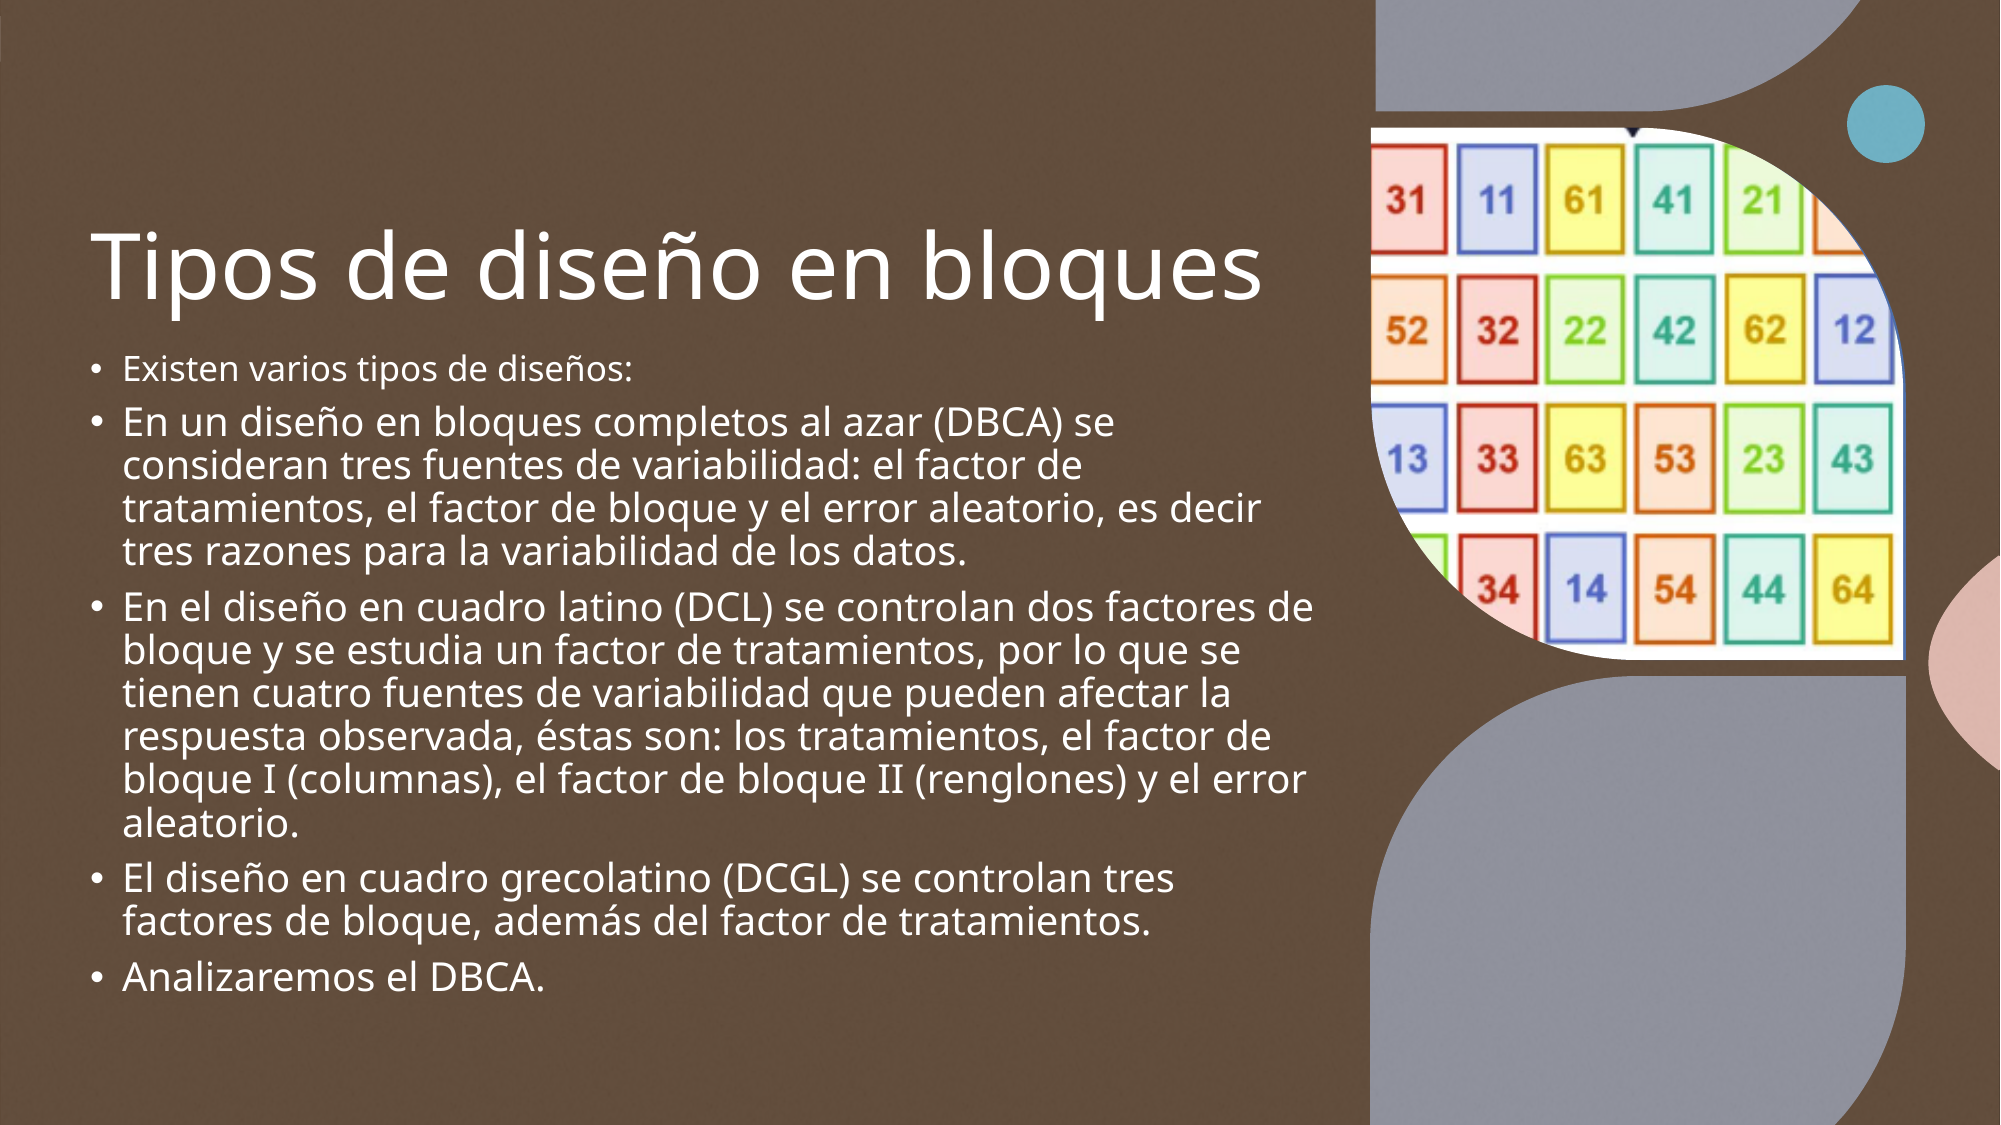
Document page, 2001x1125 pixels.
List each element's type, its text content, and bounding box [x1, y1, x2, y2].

list Existen varios tipos de diseños: En un diseño en bloques completos al azar (DBCA) se consideran tres fuentes de variabilidad: el factor de tratamientos, el factor de bloque y el error aleatorio, es decir tres razones para la variabilidad de los datos. En el diseño en cuadro latino (DCL) se controlan dos factores de bloque y se estudia un factor de tratamientos, por lo que se tienen cuatro fuentes de variabilidad que pueden afectar la respuesta observada, éstas son: los tratamientos, el factor de bloque I (columnas), el factor de bloque II (renglones) y el error aleatorio. El diseño en cuadro grecolatino (DCGL) se controlan tres factores de bloque, además del factor de tratamientos. Analizaremos el DBCA. [75, 343, 1336, 1014]
picture [1370, 127, 1904, 661]
title Tipos de diseño en bloques [75, 109, 1336, 327]
